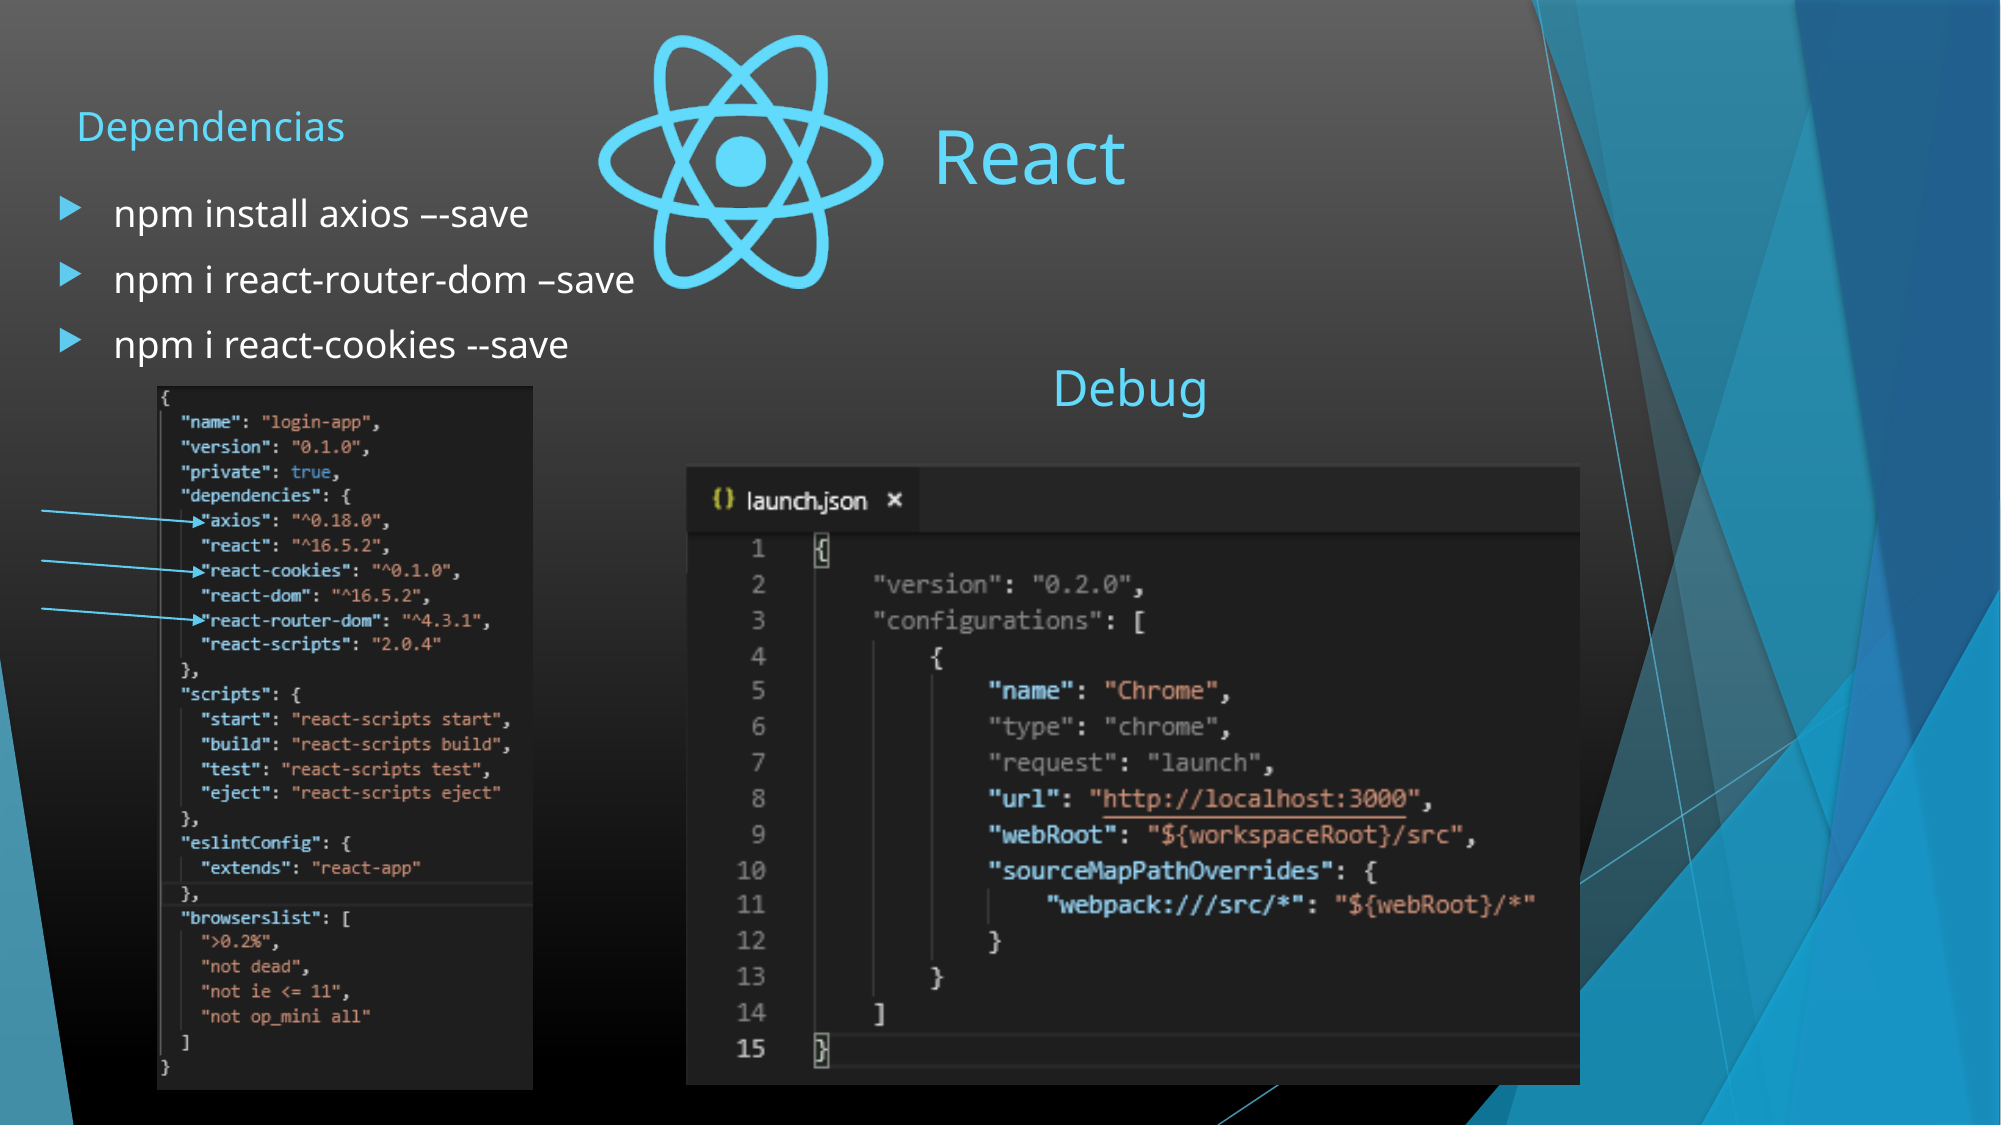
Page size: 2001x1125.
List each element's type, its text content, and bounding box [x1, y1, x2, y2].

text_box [41, 510, 206, 524]
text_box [41, 607, 206, 622]
picture [685, 462, 1580, 1085]
text_box Dependencias [61, 93, 410, 188]
title React [917, 102, 1154, 208]
text_box npm install axios –-save npm i react-router-dom –save npm i react-cookies --save [41, 182, 838, 395]
text_box Debug [1037, 349, 1229, 461]
picture [595, 35, 888, 290]
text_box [41, 560, 206, 574]
picture [156, 385, 533, 1090]
